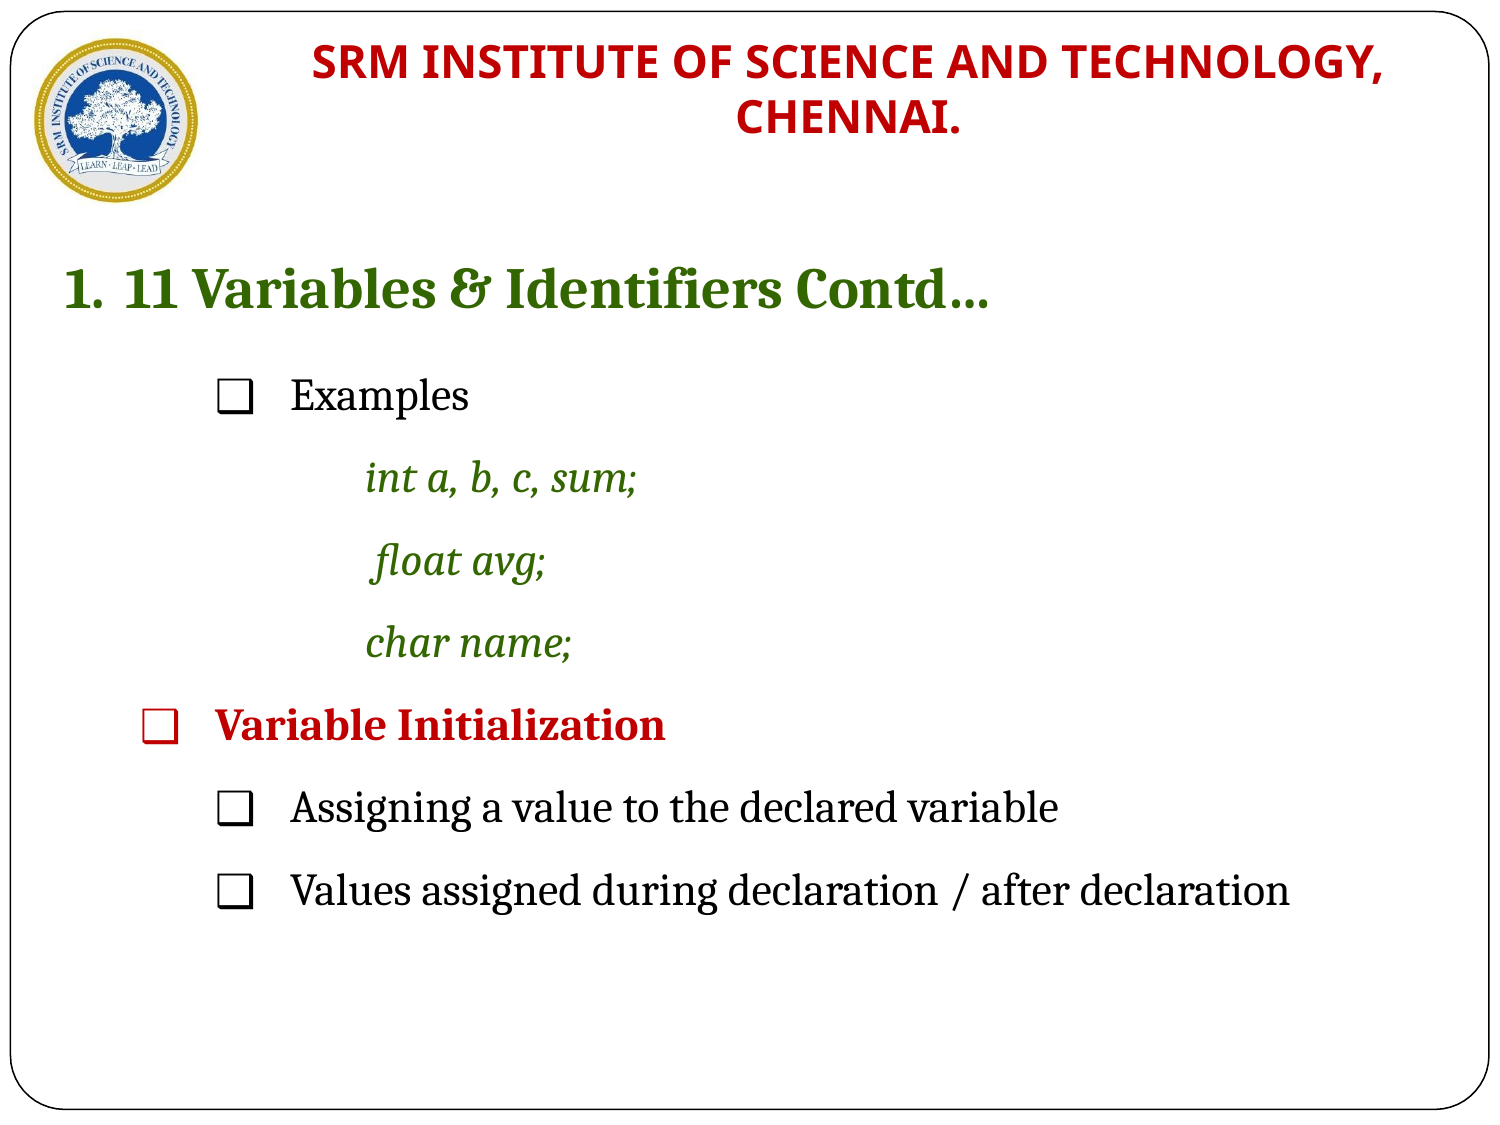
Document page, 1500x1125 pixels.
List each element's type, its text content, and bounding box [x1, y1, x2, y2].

text_box 11 Variables & Identifiers Contd… Examples int a, b, c, sum; float avg; char name; Variable Initialization Assigning a value to the declared variable Values assigned during declaration / after declaration [62, 248, 1341, 915]
picture [31, 30, 204, 207]
title SRM INSTITUTE OF SCIENCE AND TECHNOLOGY, CHENNAI. [202, 30, 1468, 221]
